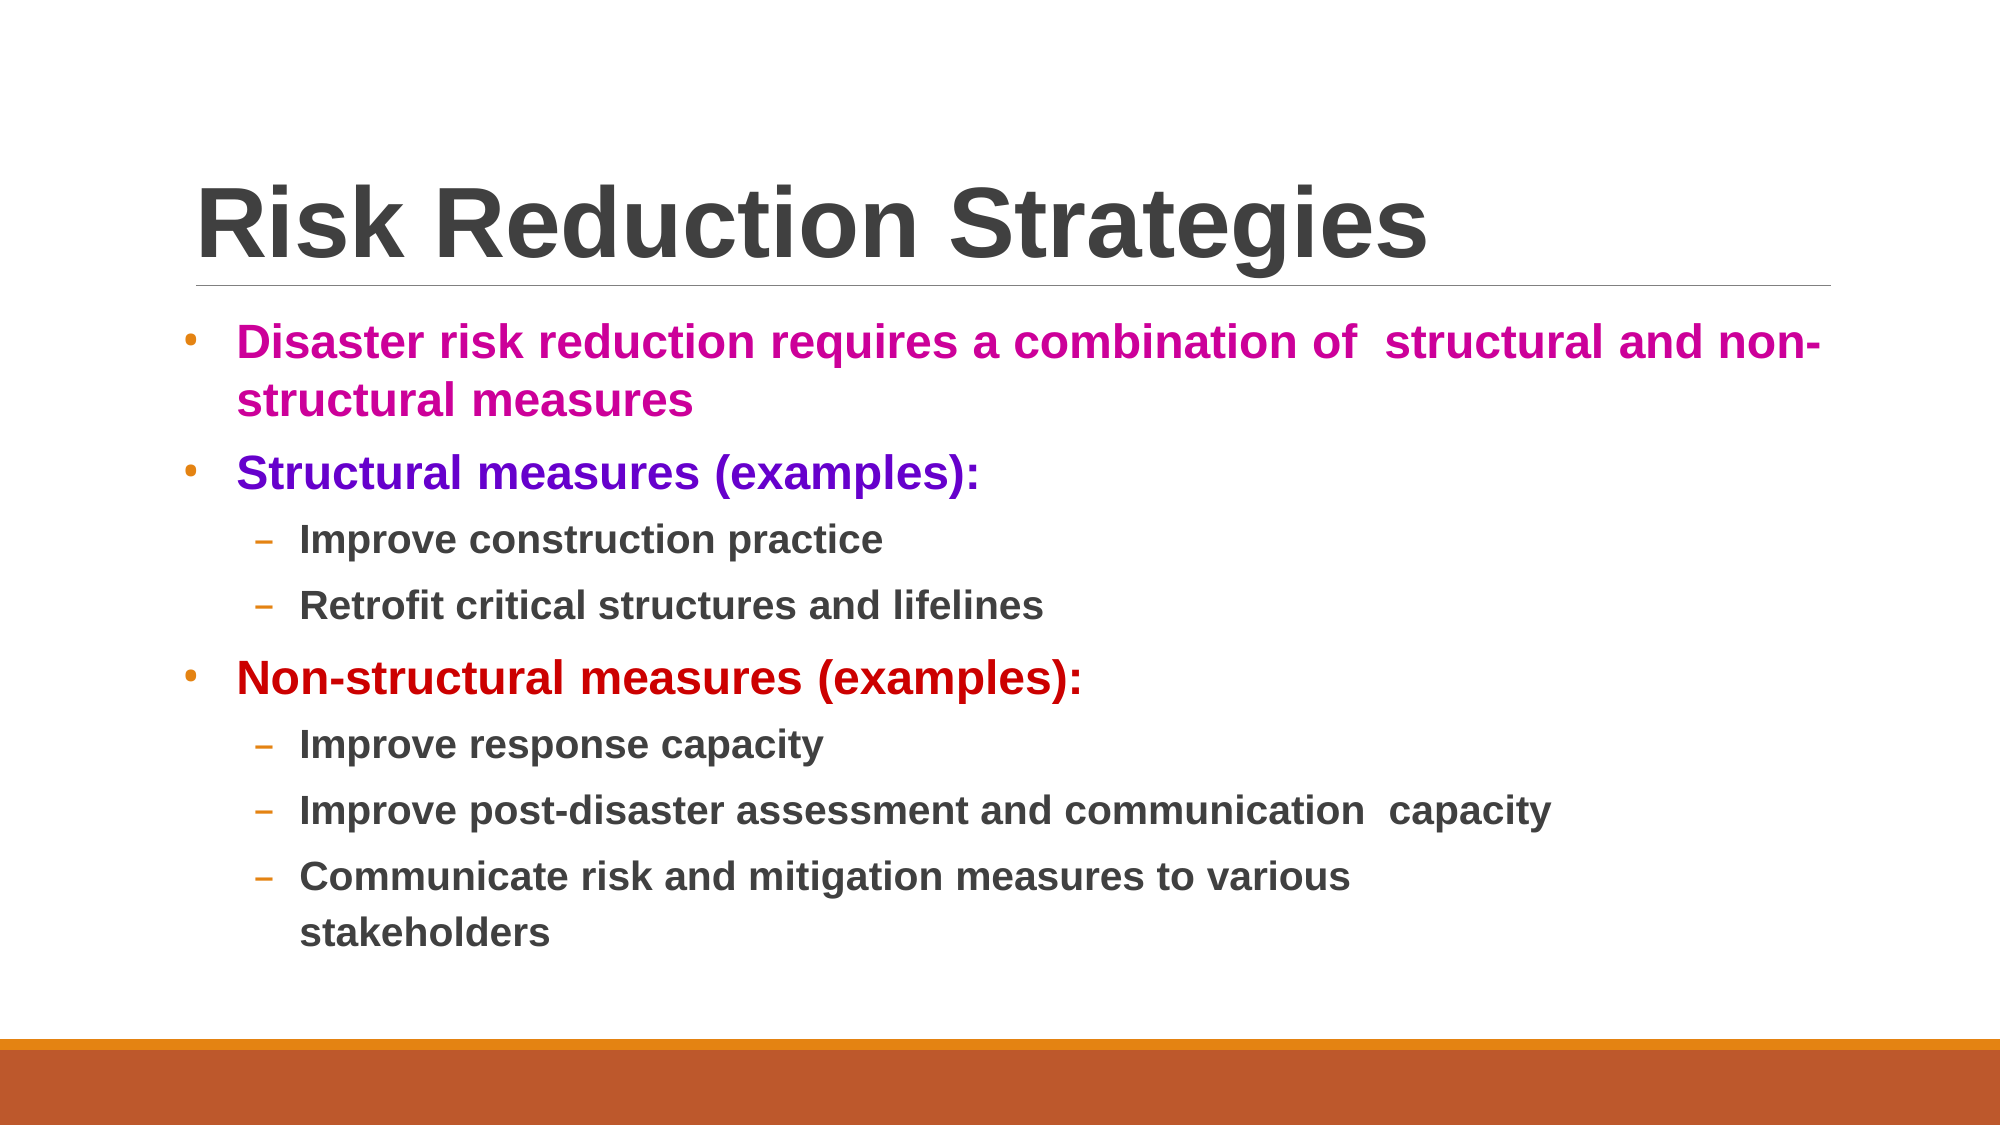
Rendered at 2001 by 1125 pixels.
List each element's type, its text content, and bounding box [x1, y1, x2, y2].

list Disaster risk reduction requires a combination of structural and non-structural measures Structural measures (examples): Improve construction practice Retrofit critical structures and lifelines Non-structural measures (examples): Improve response capacity Improve post-disaster assessment and communication capacity Communicate risk and mitigation measures to various stakeholders [180, 302, 1830, 963]
title Risk Reduction Strategies [180, 47, 1830, 285]
